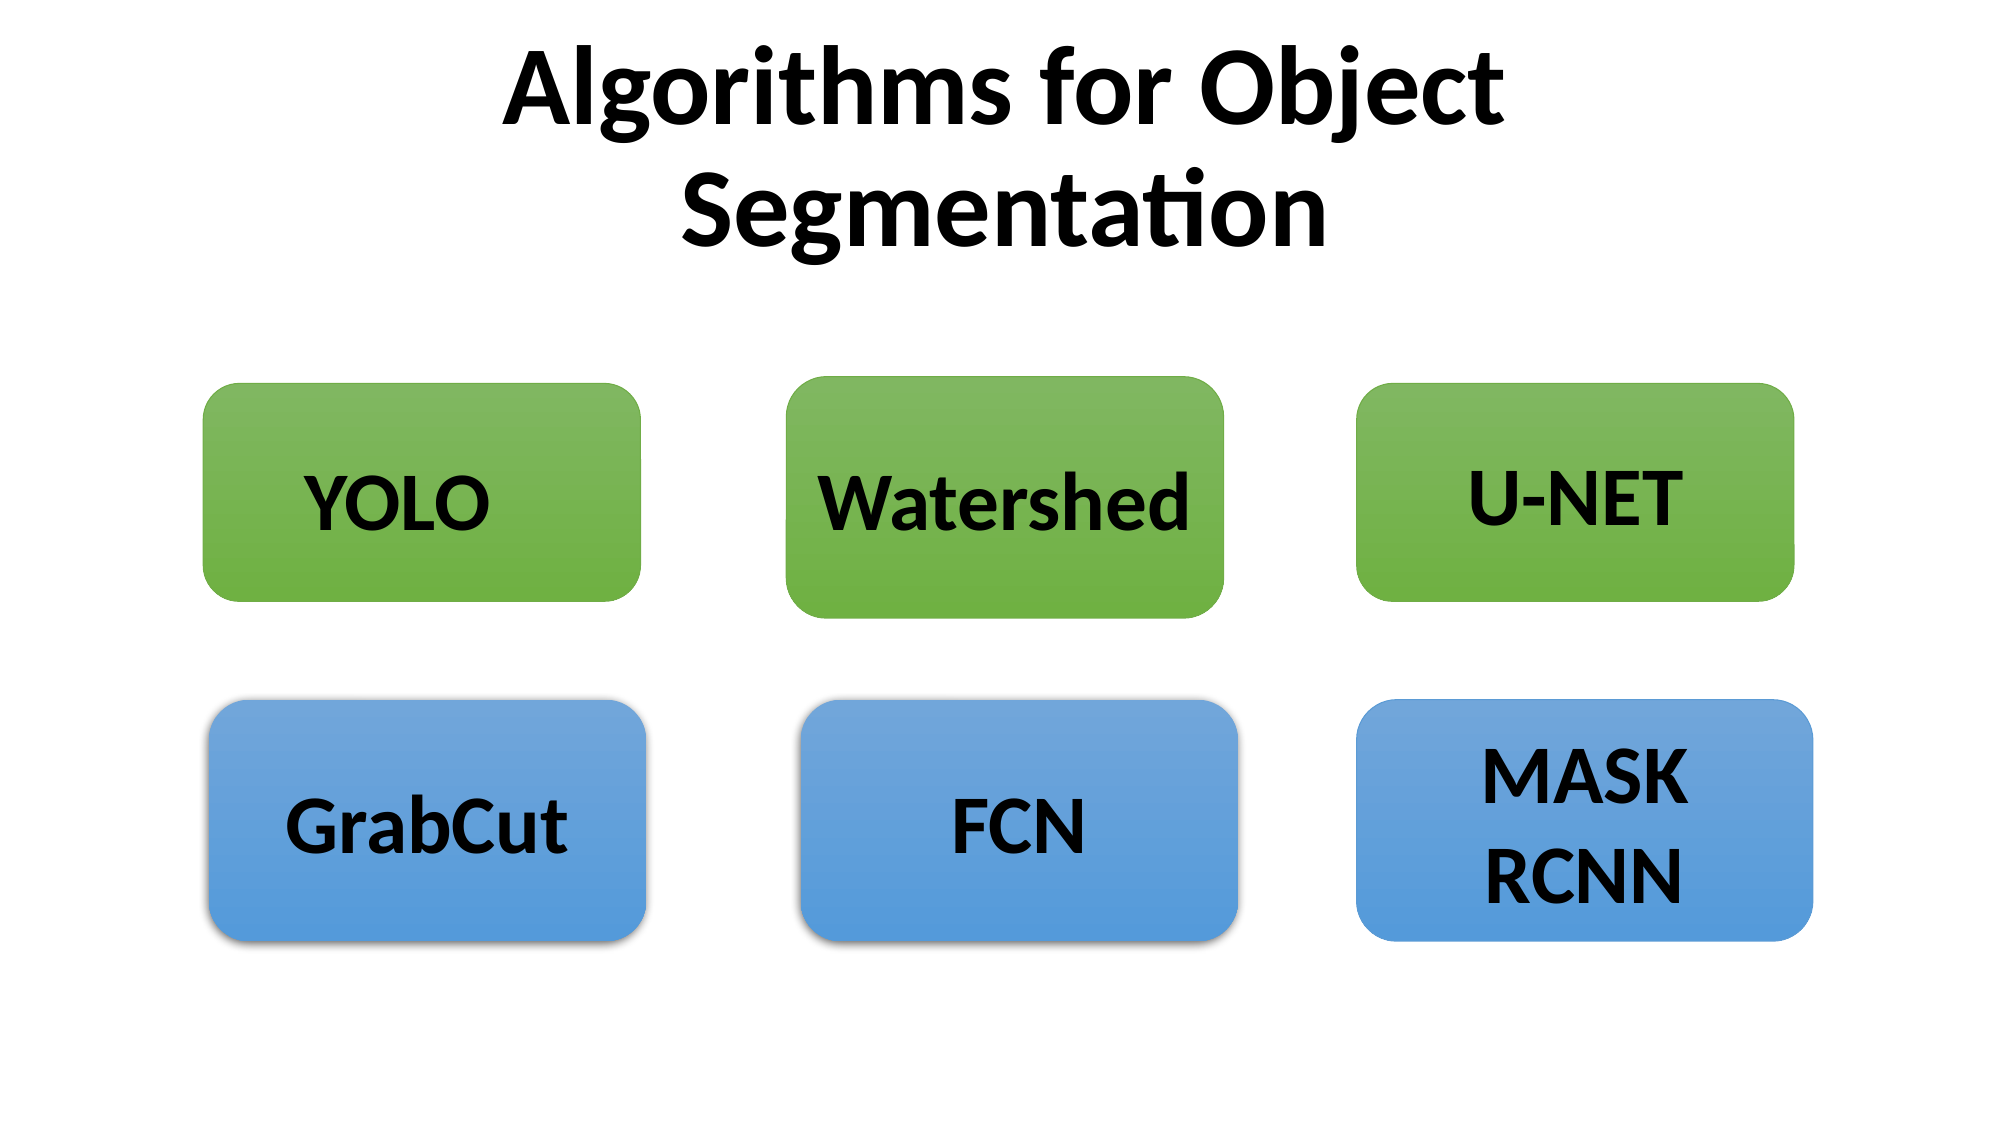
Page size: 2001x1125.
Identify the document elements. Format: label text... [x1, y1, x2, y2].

text_box U-NET [1356, 382, 1795, 602]
title Algorithms for Object Segmentation [180, 12, 1830, 285]
text_box YOLO [248, 439, 547, 554]
text_box FCN [800, 699, 1239, 942]
text_box Watershed [785, 376, 1225, 619]
text_box [202, 382, 642, 602]
text_box MASK RCNN [1356, 699, 1814, 942]
text_box GrabCut [208, 699, 647, 942]
